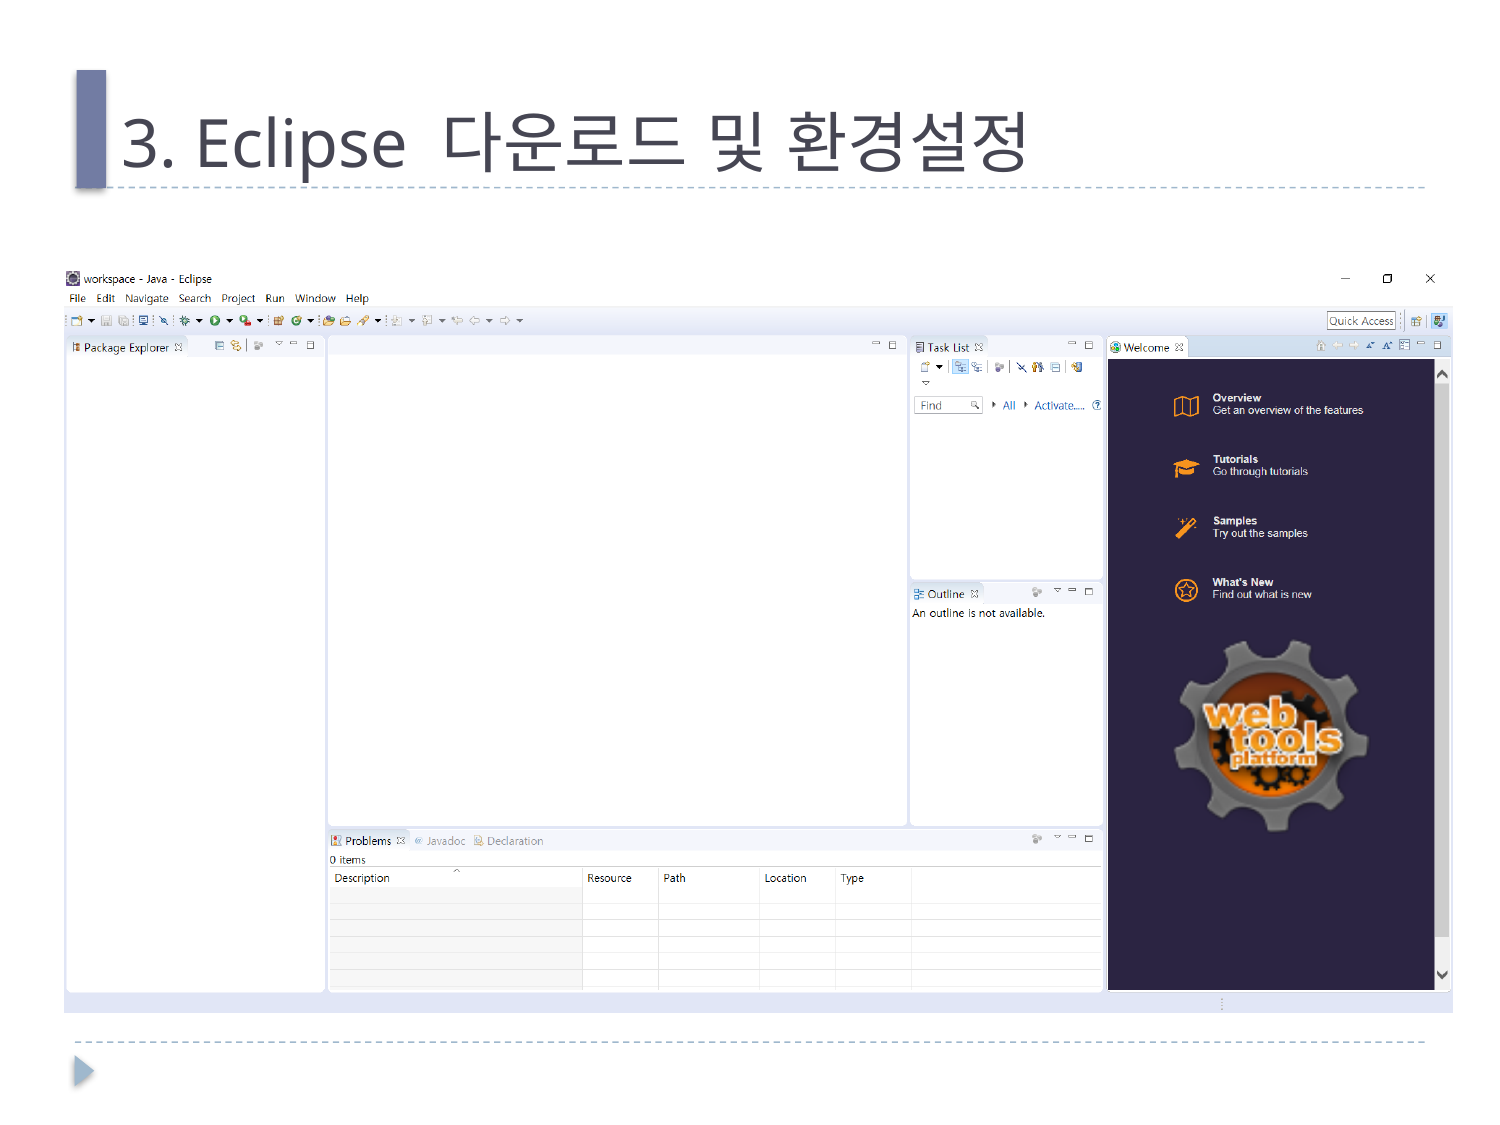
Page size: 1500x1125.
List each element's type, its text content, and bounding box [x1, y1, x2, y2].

title 3. Eclipse 다운로드 및 환경설정 [106, 70, 1425, 189]
picture [64, 268, 1453, 1014]
